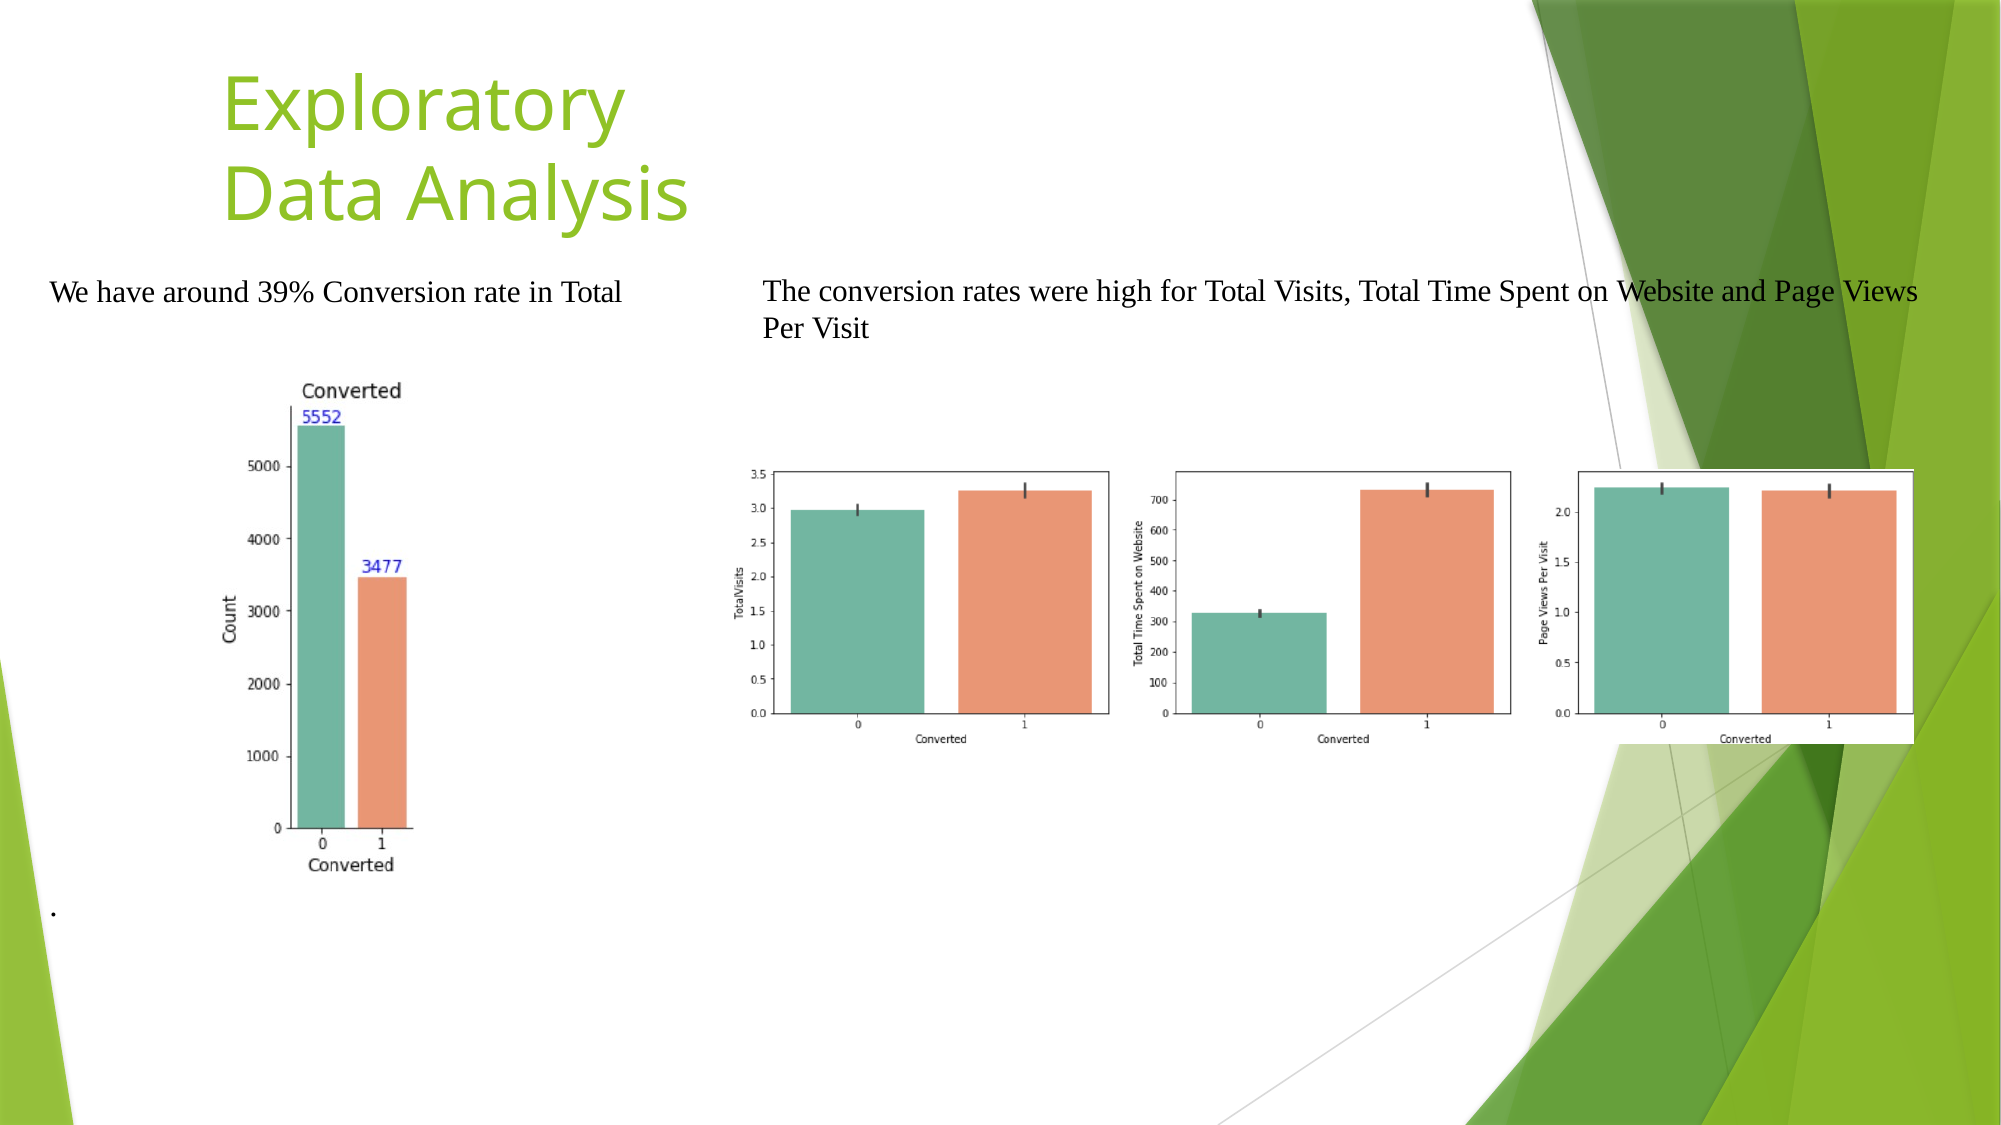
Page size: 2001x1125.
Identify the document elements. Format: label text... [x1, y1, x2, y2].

text_box We have around 39% Conversion rate in Total [47, 269, 628, 309]
text_box . [47, 881, 60, 924]
text_box The conversion rates were high for Total Visits, Total Time Spent on Website and Page Views Per Visit [760, 267, 1932, 345]
picture [222, 380, 414, 872]
title Exploratory Data Analysis [219, 53, 743, 244]
picture [733, 469, 1914, 745]
